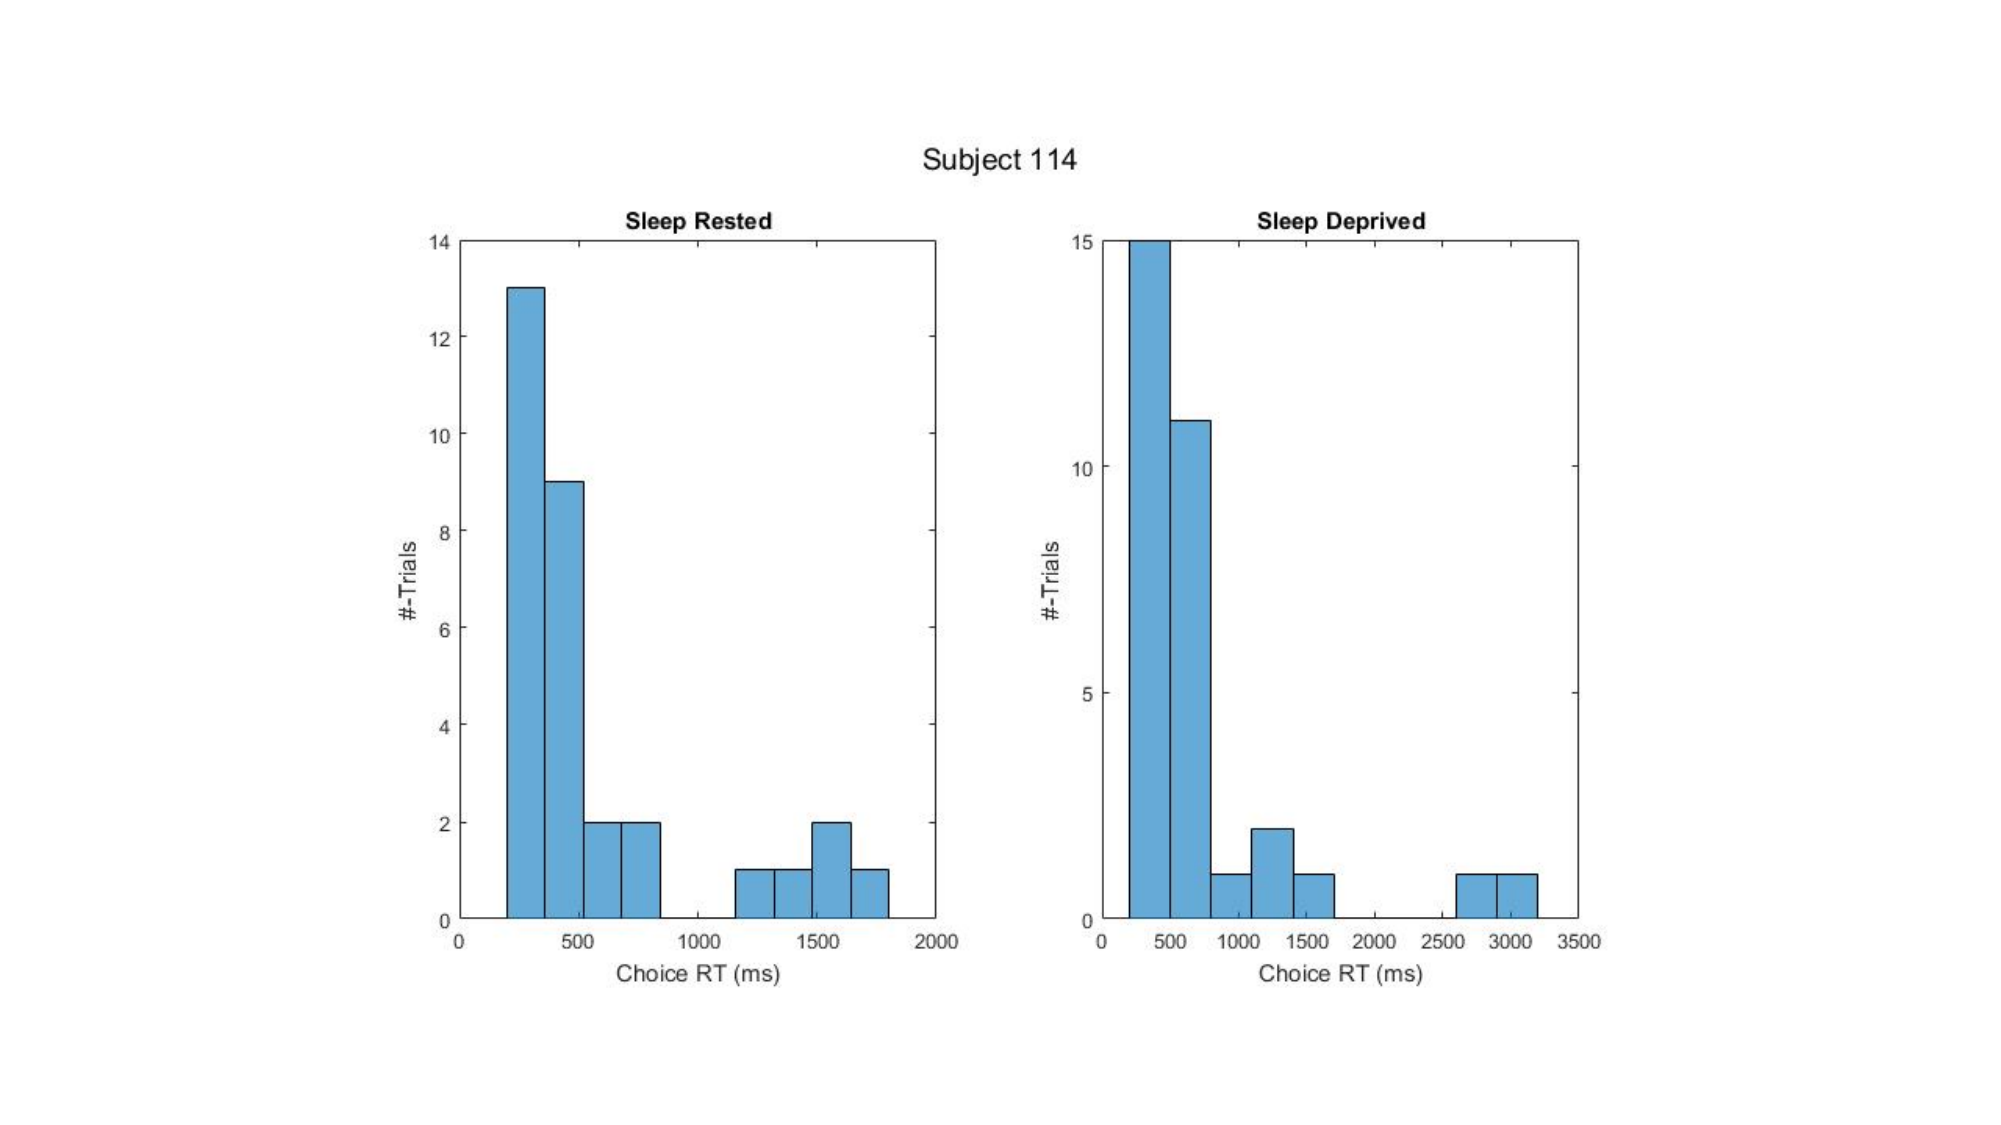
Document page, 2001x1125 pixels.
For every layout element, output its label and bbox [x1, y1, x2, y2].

picture [269, 112, 1731, 1013]
